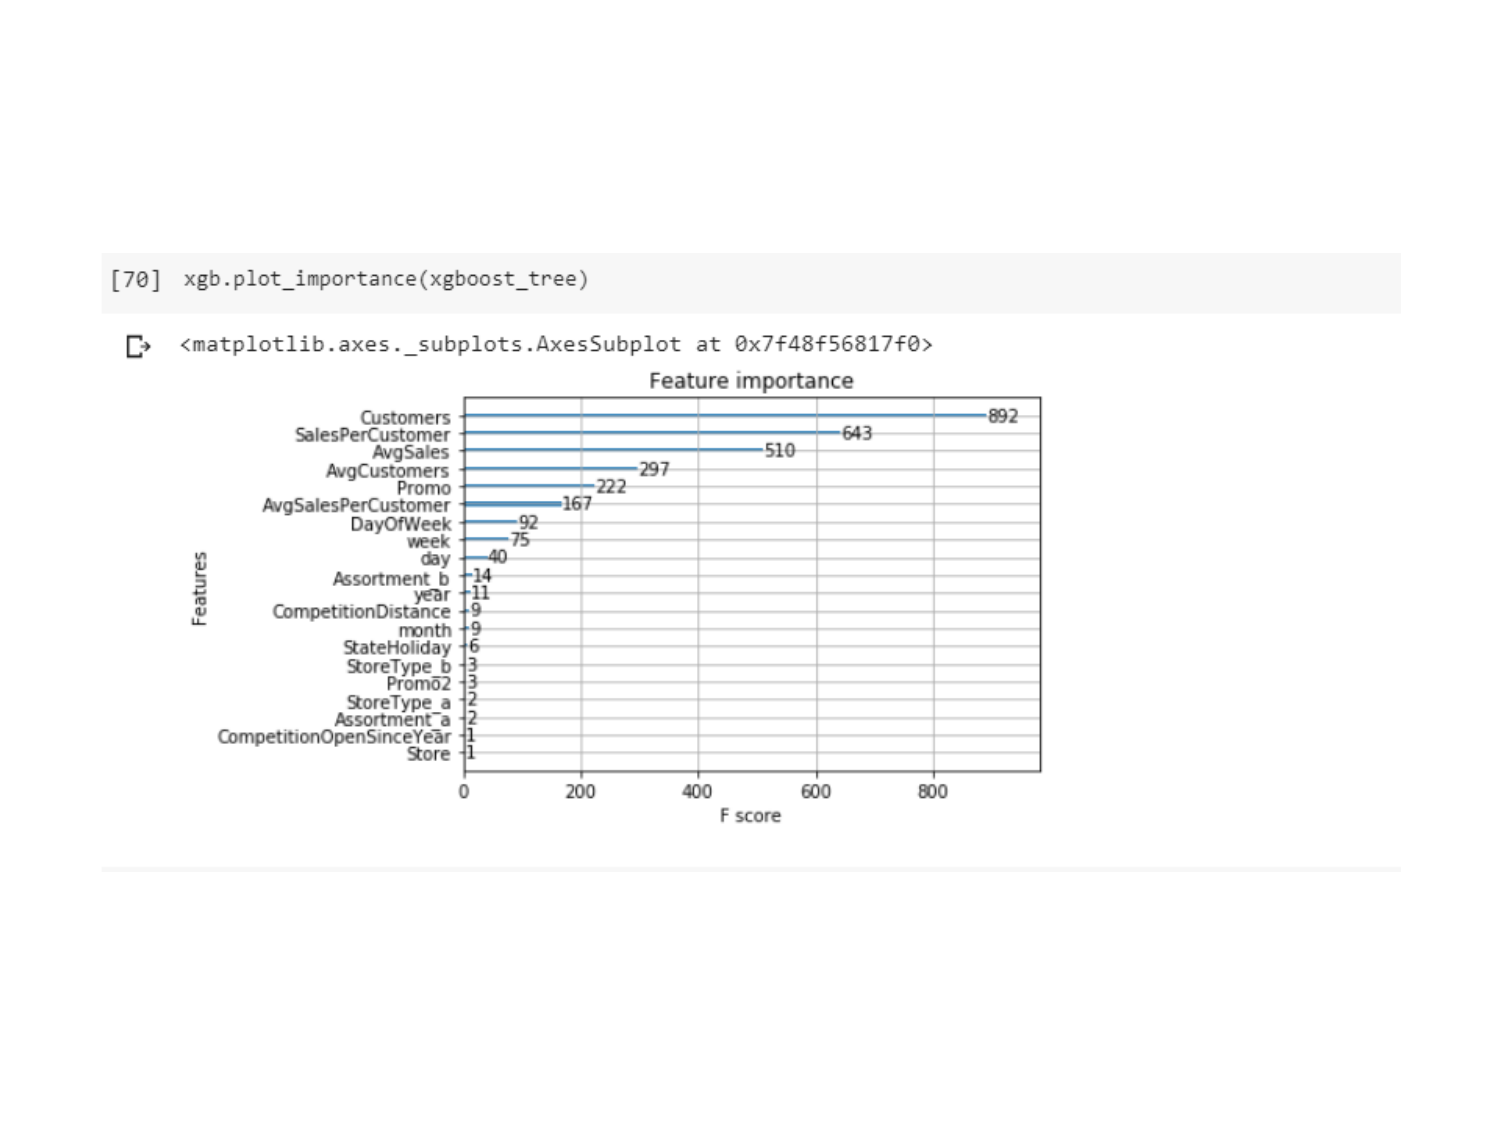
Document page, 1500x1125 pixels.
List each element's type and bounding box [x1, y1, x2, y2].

picture [98, 252, 1401, 873]
